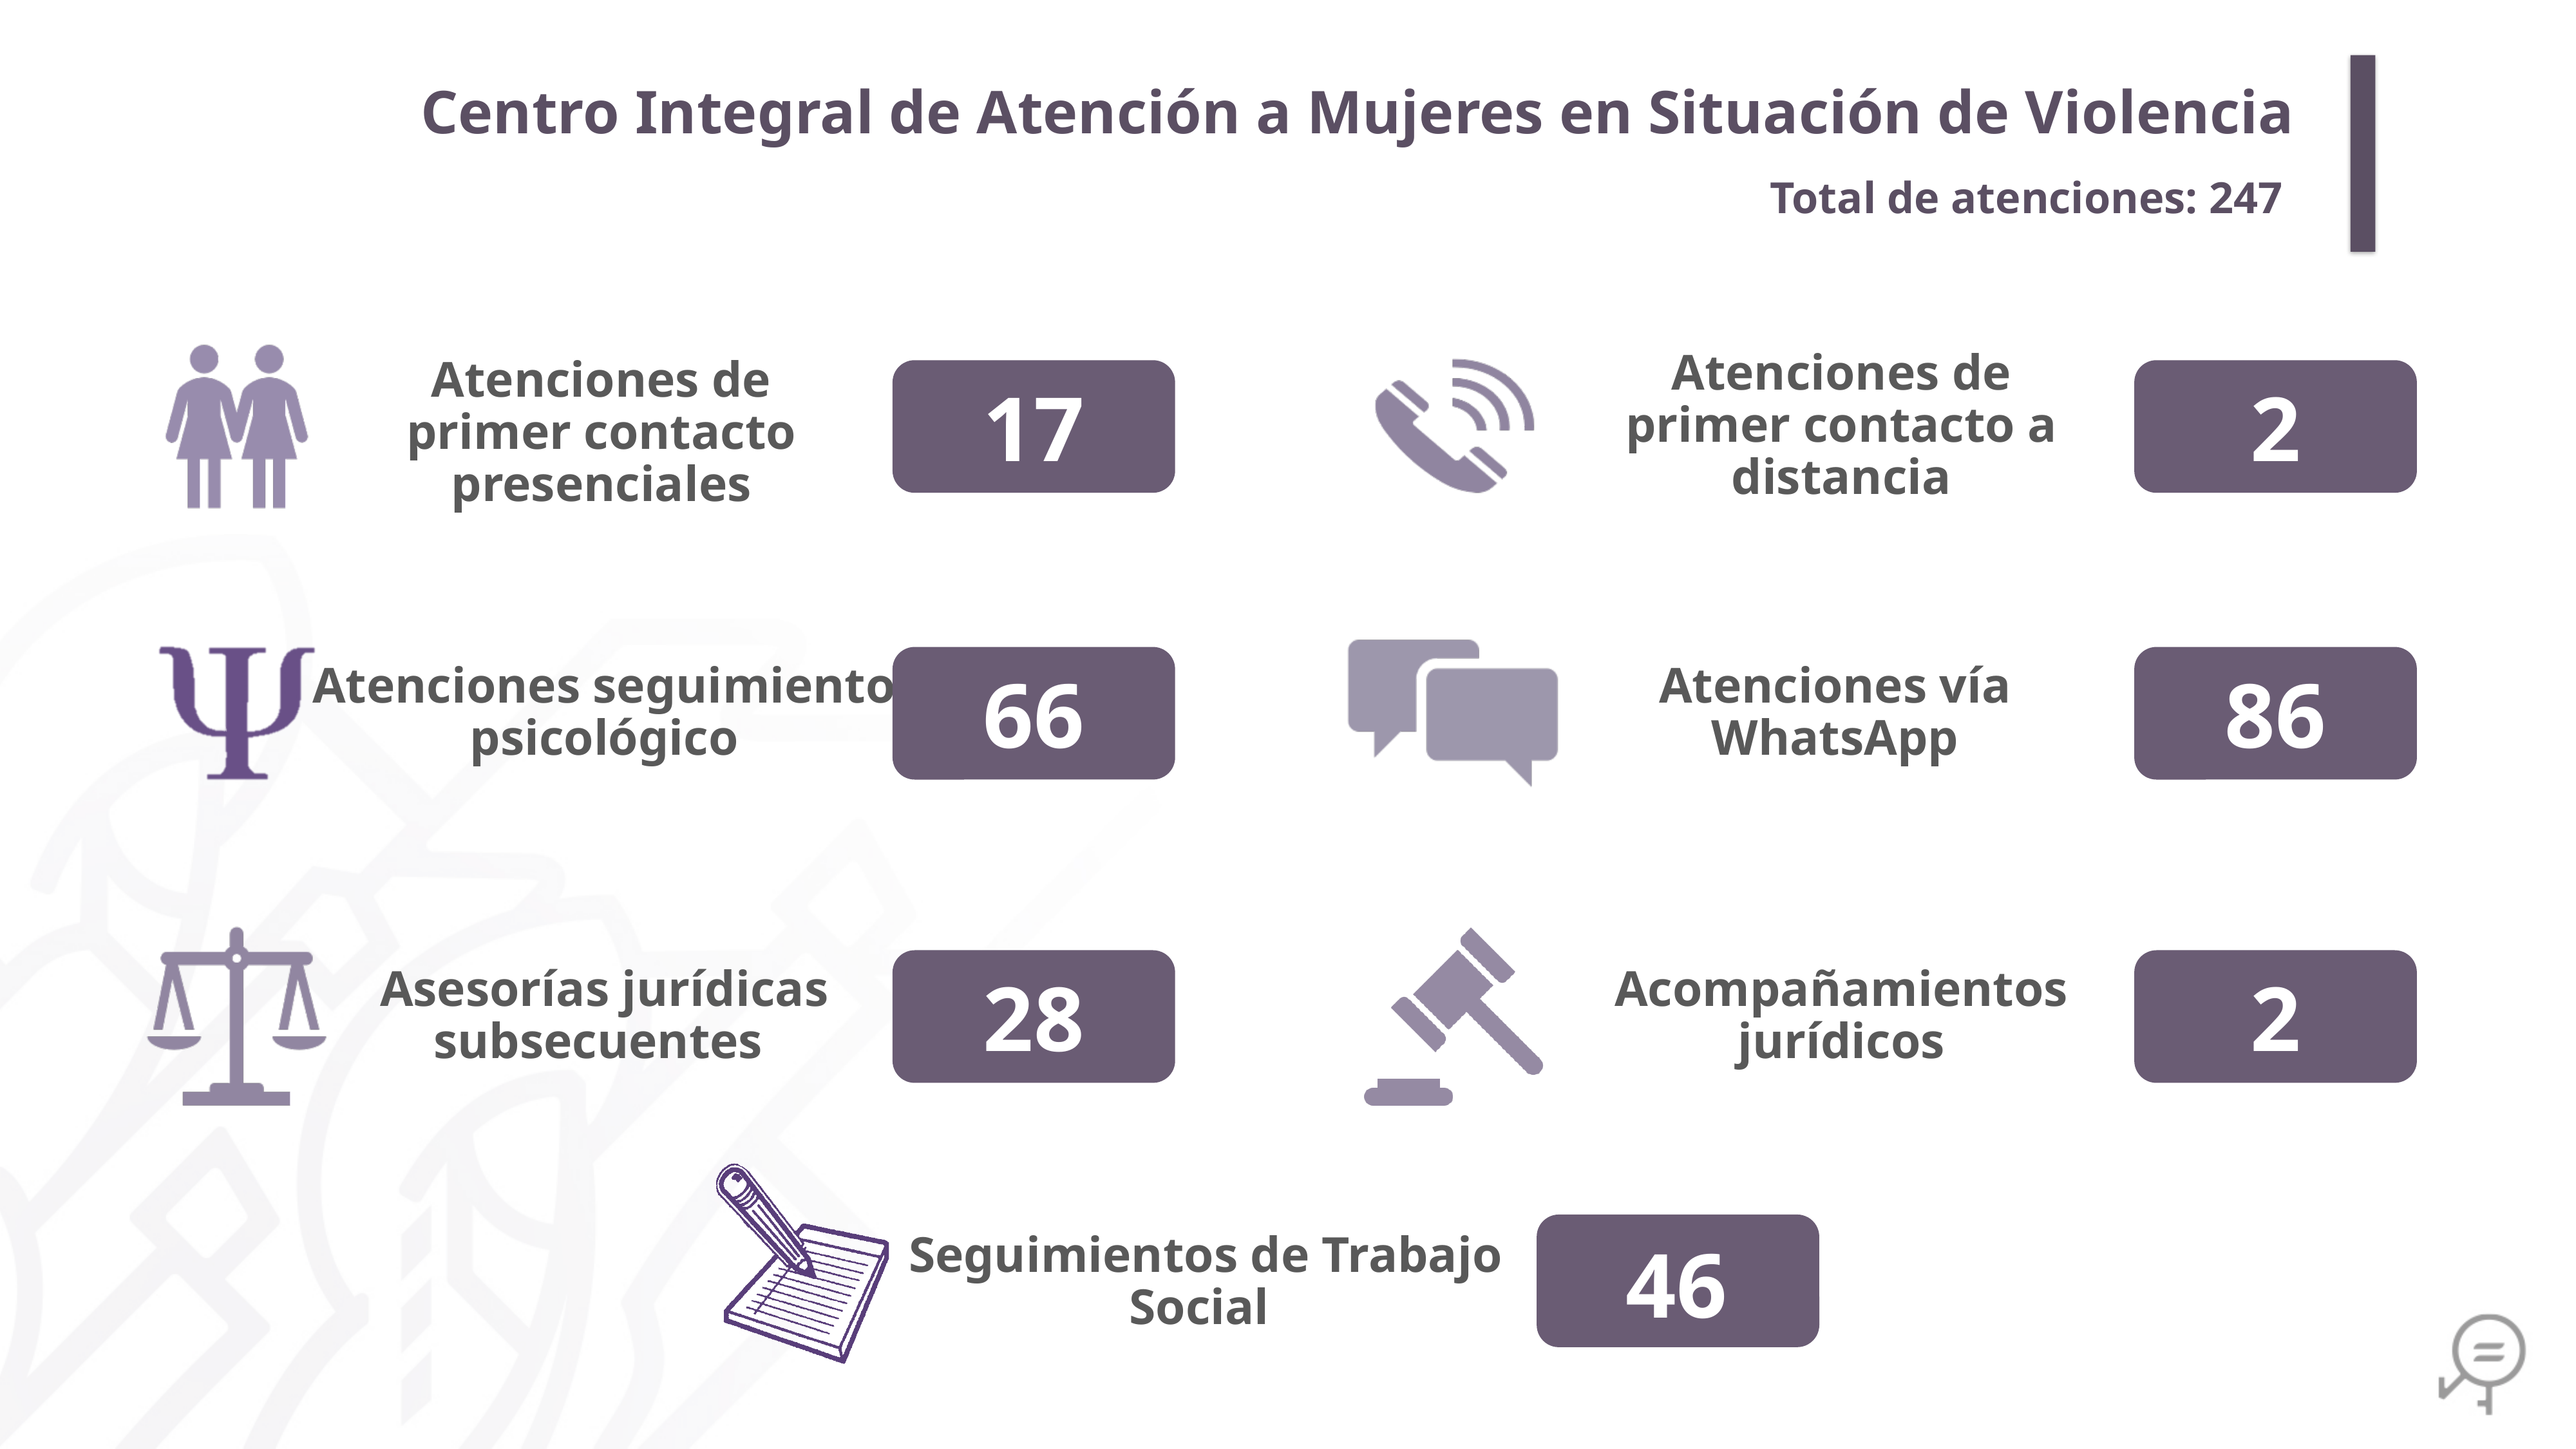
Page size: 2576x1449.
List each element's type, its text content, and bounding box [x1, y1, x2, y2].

picture [708, 1161, 893, 1372]
text_box 28 [934, 958, 1133, 1074]
text_box [2134, 647, 2417, 780]
text_box 66 [934, 654, 1133, 771]
text_box 86 [2177, 654, 2374, 771]
text_box [1537, 1214, 1820, 1347]
text_box Atenciones vía WhatsApp [1581, 662, 2128, 764]
picture [129, 909, 344, 1124]
picture [139, 328, 334, 524]
text_box [892, 647, 1175, 780]
picture [1327, 587, 1578, 839]
text_box [2350, 55, 2376, 252]
text_box 46 [1578, 1224, 1776, 1340]
picture [1346, 909, 1560, 1124]
text_box 2 [2177, 368, 2374, 484]
picture [1338, 328, 1567, 524]
text_box [892, 360, 1175, 493]
text_box [892, 950, 1175, 1083]
text_box Atenciones seguimiento psicológico [386, 688, 892, 739]
text_box 2 [2177, 958, 2374, 1074]
text_box Atenciones de primer contacto presenciales [337, 367, 866, 500]
text_box [2134, 950, 2417, 1083]
picture [90, 629, 384, 798]
text_box Atenciones de primer contacto a distancia [1592, 368, 2091, 486]
text_box [2134, 360, 2417, 493]
text_box Total de atenciones: 247 [1760, 166, 2333, 227]
text_box Seguimientos de Trabajo Social [895, 1214, 1519, 1351]
text_box 17 [934, 368, 1133, 484]
text_box Asesorías jurídicas subsecuentes [346, 978, 892, 1056]
text_box Centro Integral de Atención a Mujeres en Situación de Violencia [353, 64, 2315, 164]
text_box Acompañamientos jurídicos [1562, 985, 2134, 1048]
